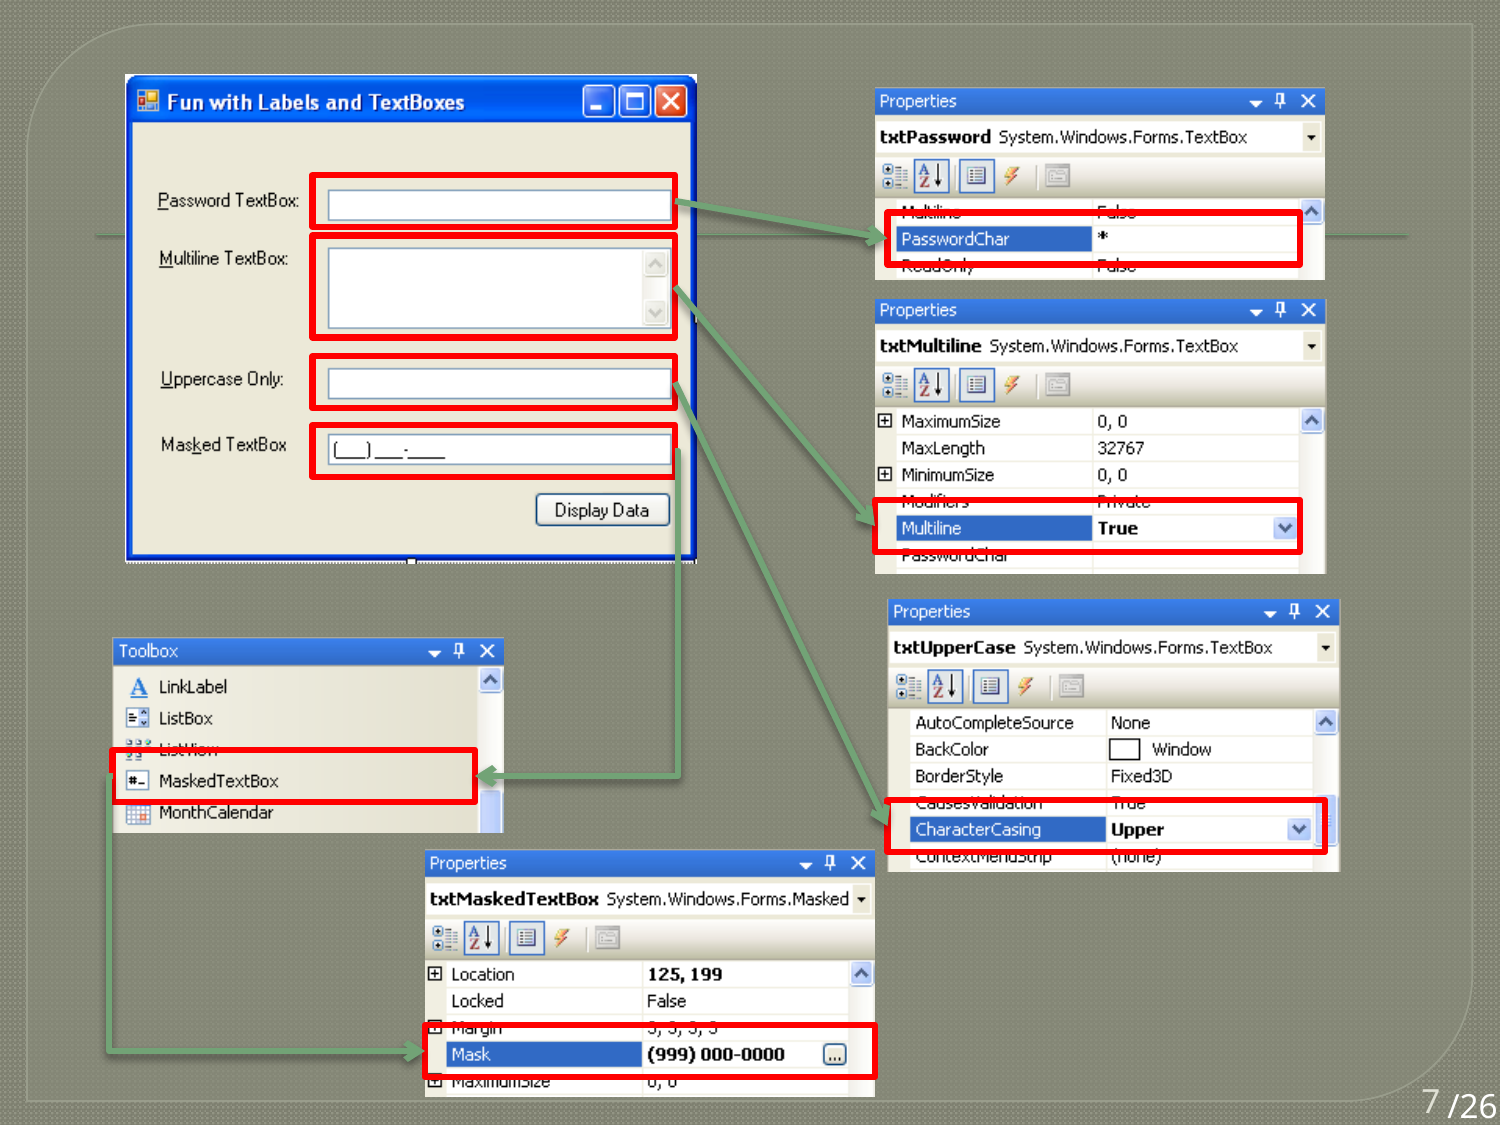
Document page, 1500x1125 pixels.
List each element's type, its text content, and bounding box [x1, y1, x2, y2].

picture [424, 849, 876, 1097]
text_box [887, 599, 1341, 873]
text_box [474, 450, 676, 777]
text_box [112, 775, 426, 1052]
picture [124, 74, 698, 565]
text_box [874, 87, 1326, 280]
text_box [674, 286, 876, 382]
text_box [881, 299, 1327, 574]
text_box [674, 200, 888, 239]
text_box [674, 382, 888, 827]
slide_number 7 [1379, 1080, 1456, 1125]
picture [112, 637, 504, 834]
